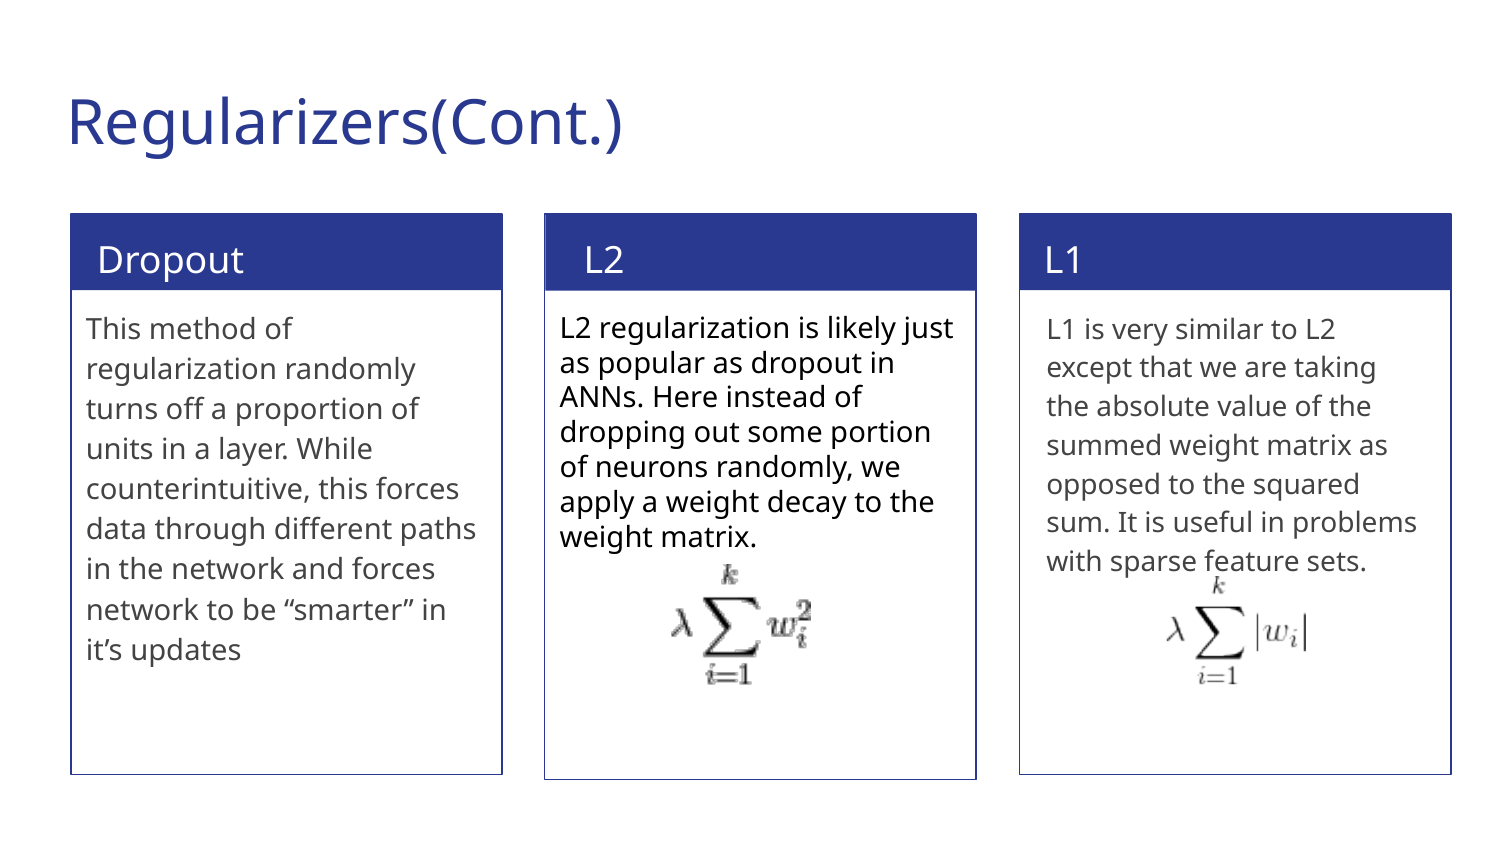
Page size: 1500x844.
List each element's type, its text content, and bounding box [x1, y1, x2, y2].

picture [670, 564, 811, 687]
title Regularizers(Cont.) [593, 67, 1449, 167]
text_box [544, 213, 977, 780]
title Regularizers(Cont.) [51, 67, 99, 167]
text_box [70, 213, 503, 775]
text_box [1018, 213, 1452, 775]
picture [1165, 576, 1306, 687]
text_box [99, 50, 593, 543]
